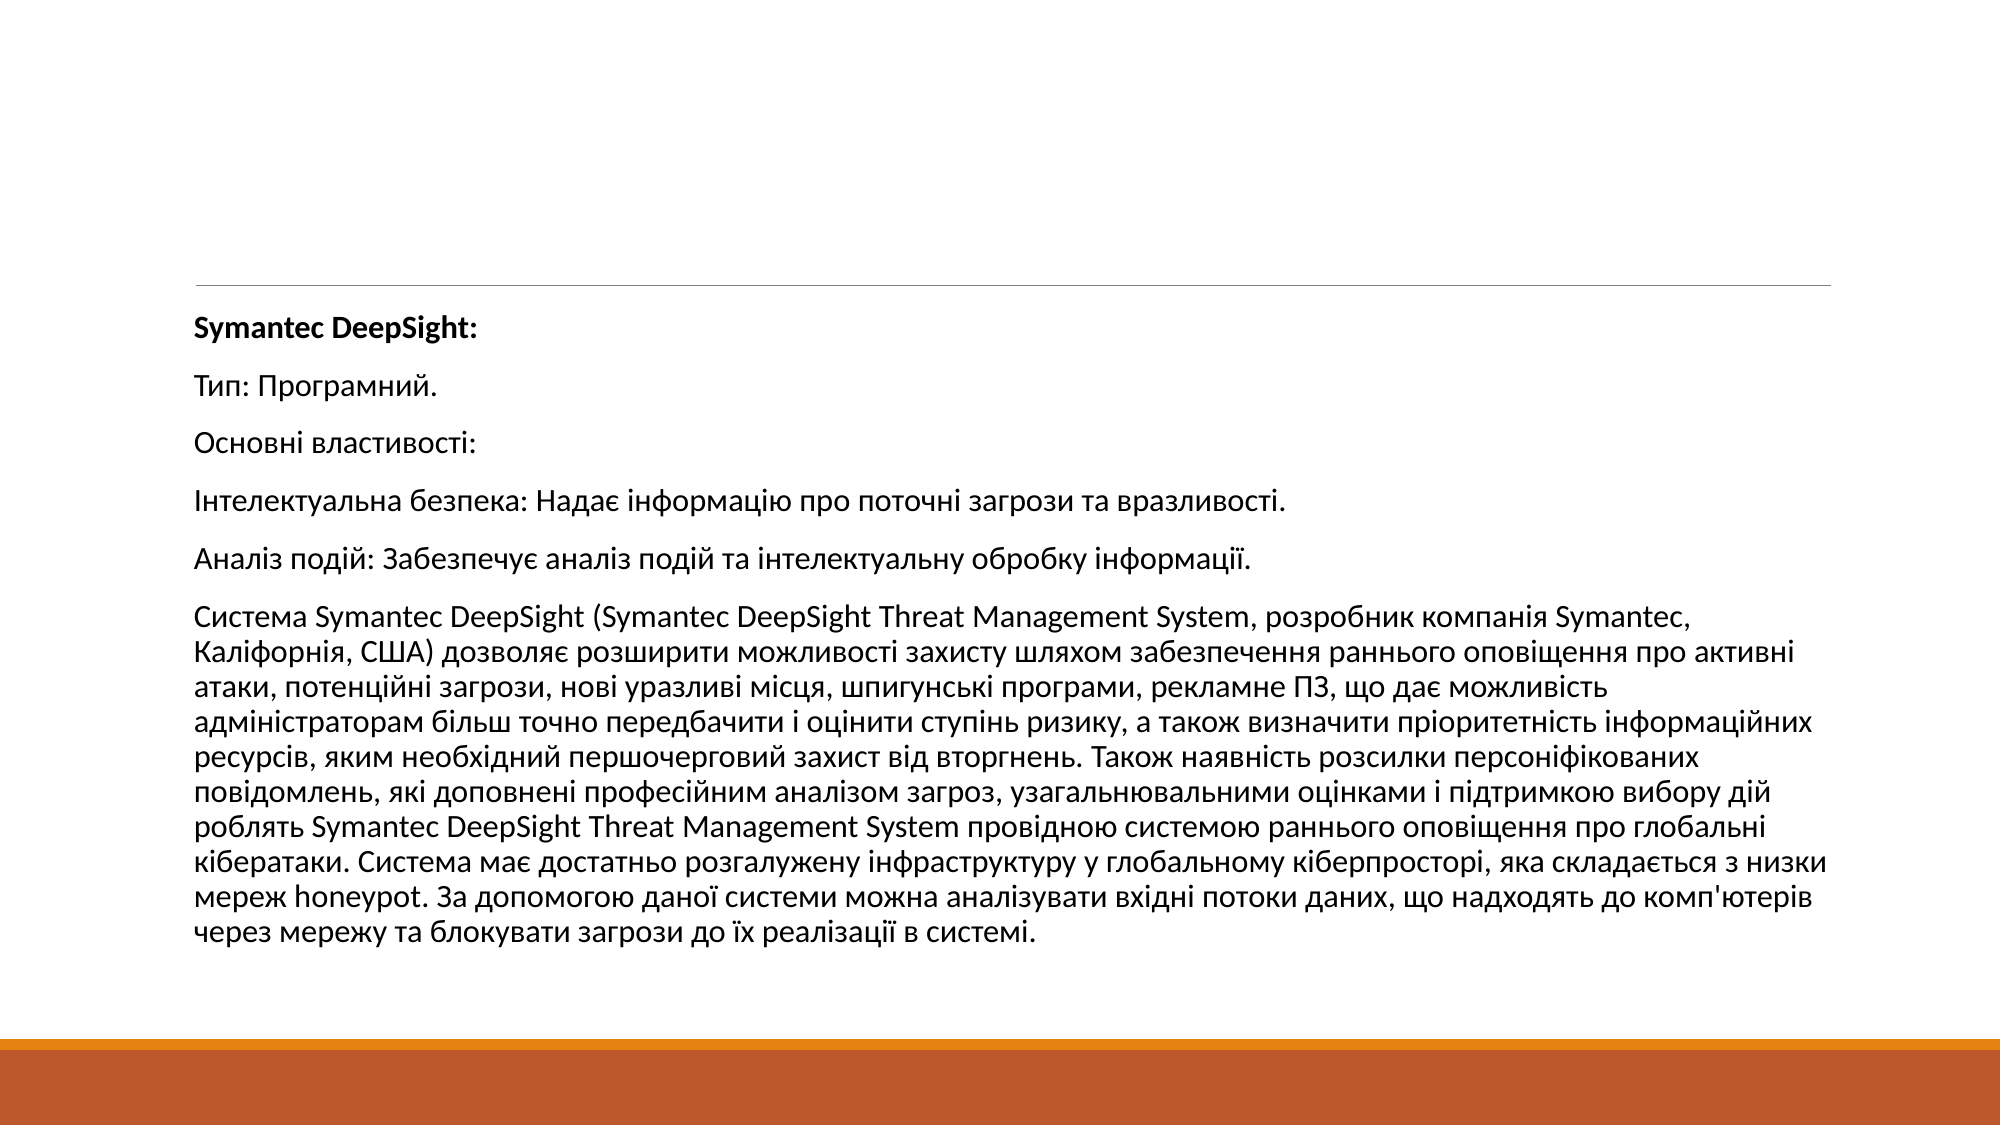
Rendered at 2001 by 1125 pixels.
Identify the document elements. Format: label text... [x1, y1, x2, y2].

list Symantec DeepSight: Тип: Програмний. Основні властивості: Інтелектуальна безпека: Надає інформацію про поточні загрози та вразливості. Аналіз подій: Забезпечує аналіз подій та інтелектуальну обробку інформації. Система Symantec DeepSight (Symantec DeepSight Threat Management System, розробник компанія Symantec, Каліфорнія, США) дозволяє розширити можливості захисту шляхом забезпечення раннього оповіщення про активні атаки, потенційні загрози, нові уразливі місця, шпигунські програми, рекламне ПЗ, що дає можливість адміністраторам більш точно передбачити і оцінити ступінь ризику, а також визначити пріоритетність інформаційних ресурсів, яким необхідний першочерговий захист від вторгнень. Також наявність розсилки персоніфікованих повідомлень, які доповнені професійним аналізом загроз, узагальнювальними оцінками і підтримкою вибору дій роблять Symantec DeepSight Threat Management System провідною системою раннього оповіщення про глобальні кібератаки. Система має достатньо розгалужену інфраструктуру у глобальному кіберпросторі, яка складається з низки мереж honeypot. За допомогою даної системи можна аналізувати вхідні потоки даних, що надходять до комп'ютерів через мережу та блокувати загрози до їх реалізації в системі. [180, 302, 1830, 963]
